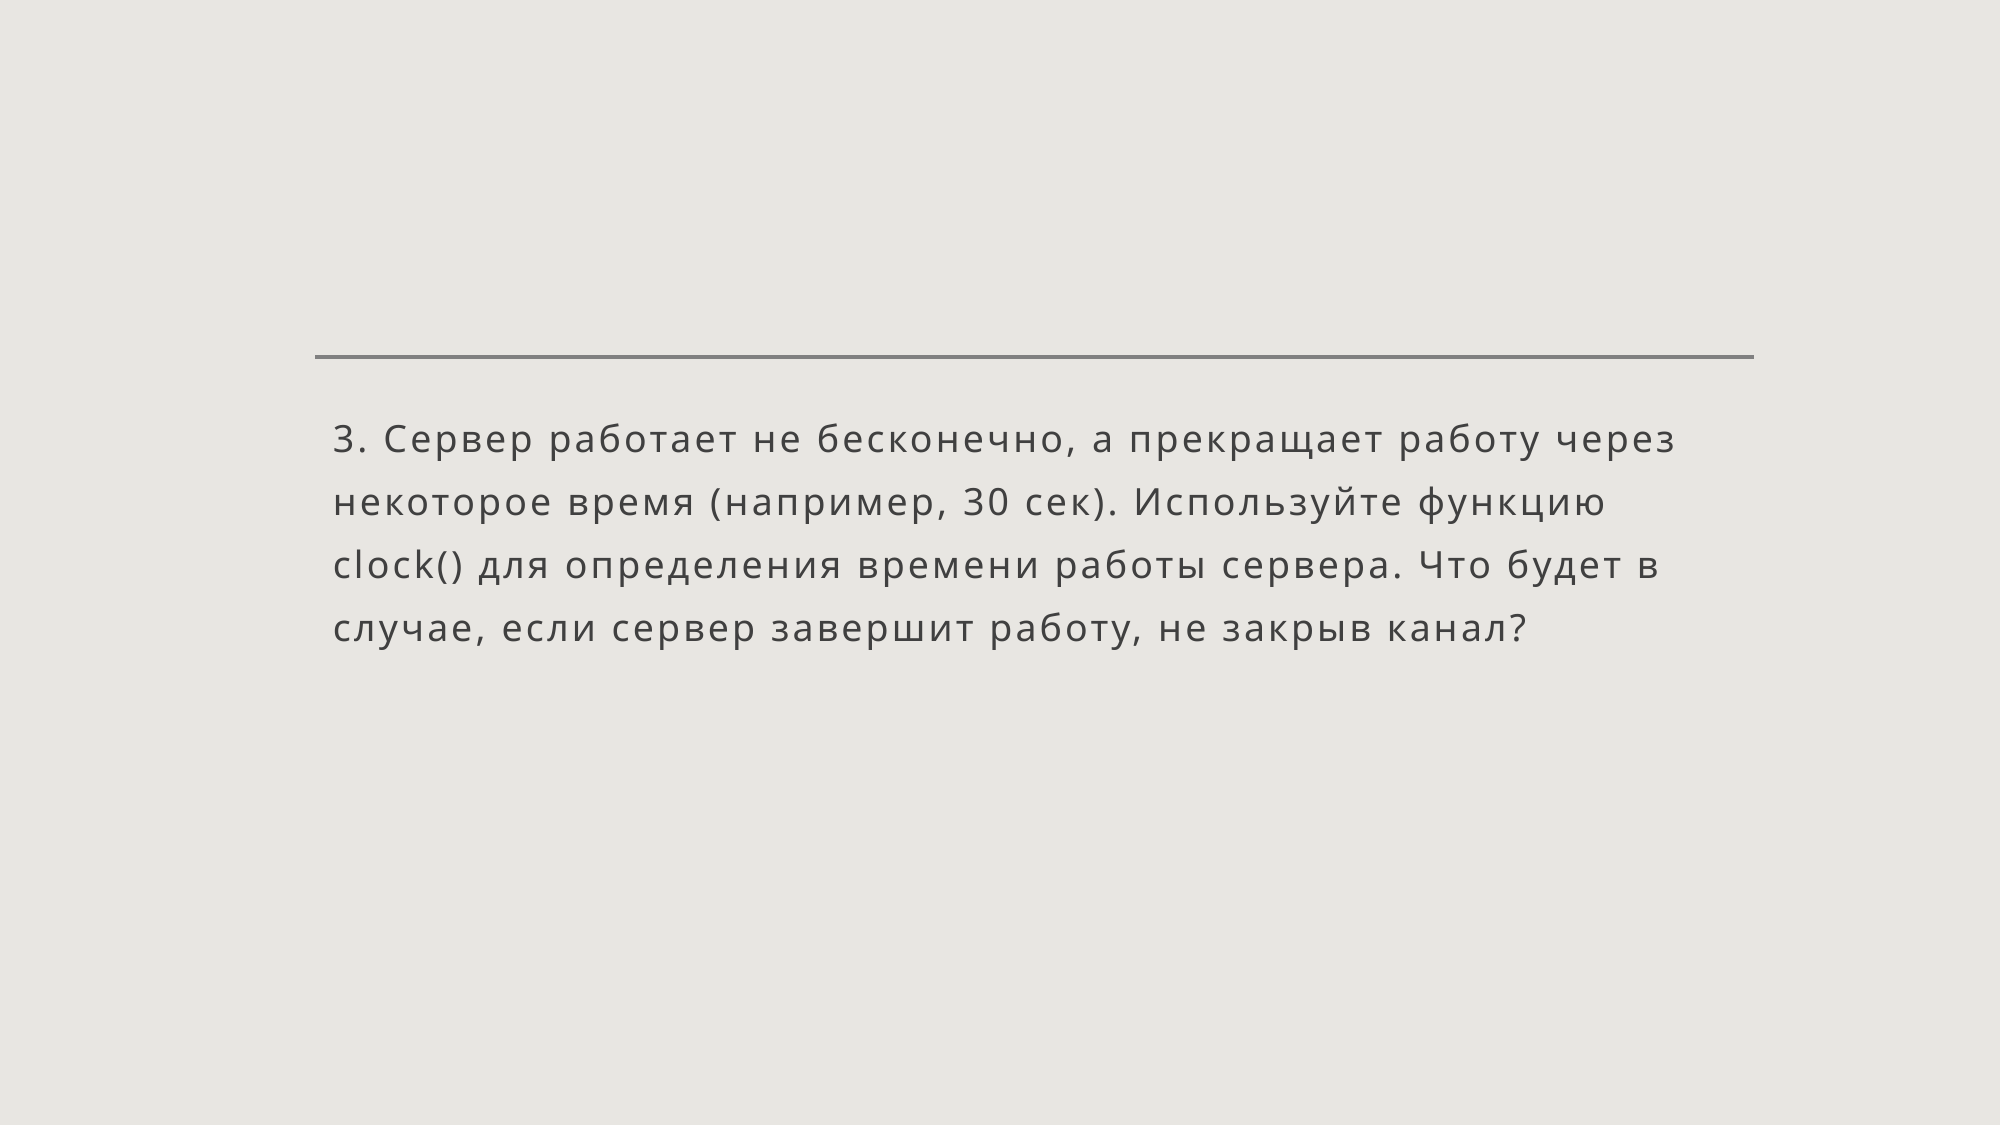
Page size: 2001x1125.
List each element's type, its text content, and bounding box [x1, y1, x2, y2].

list 3. Сервер работает не бесконечно, а прекращает работу через некоторое время (например, 30 сек). Используйте функцию clock() для определения времени работы сервера. Что будет в случае, если сервер завершит работу, не закрыв канал? [315, 379, 1754, 979]
